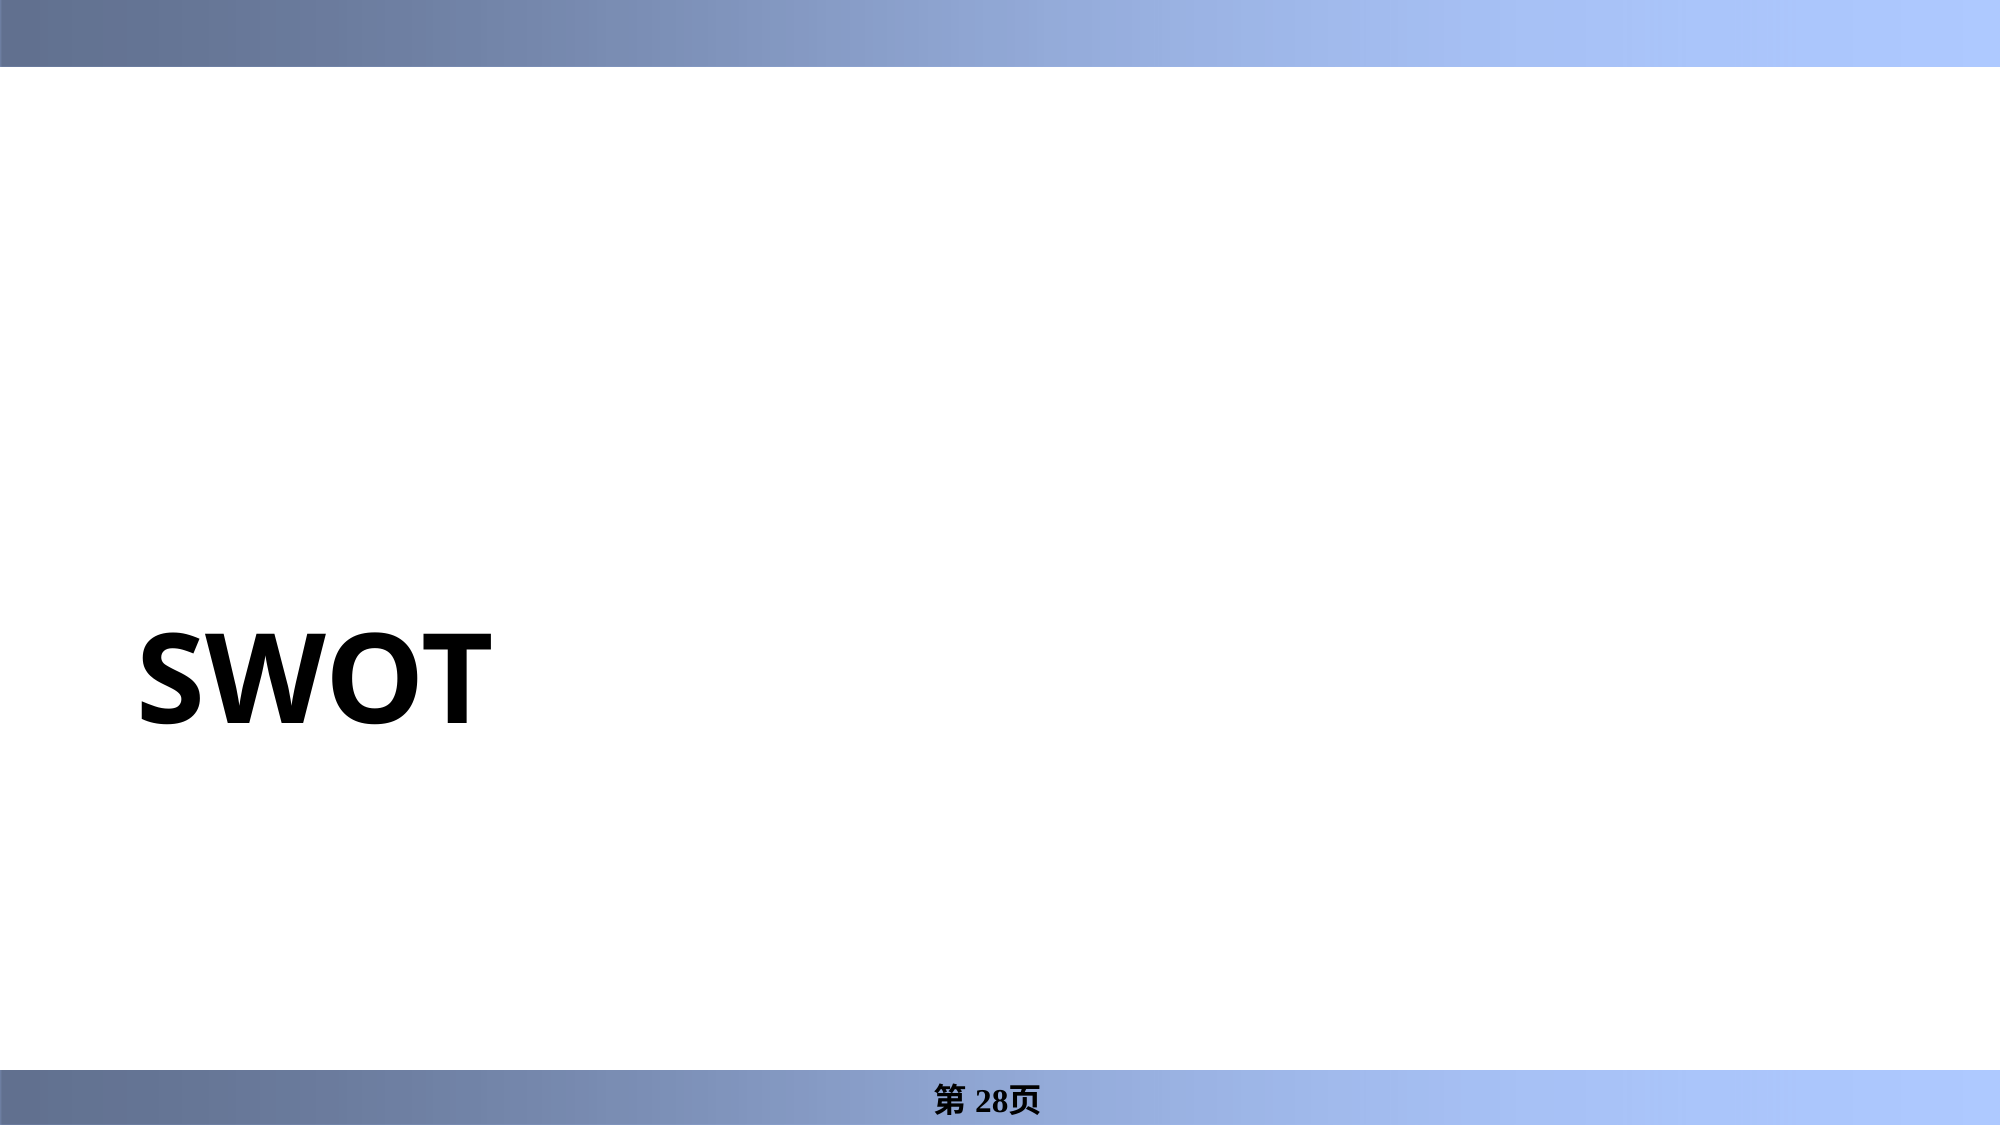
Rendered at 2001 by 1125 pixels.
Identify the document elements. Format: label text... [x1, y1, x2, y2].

title SWOT [136, 280, 1862, 749]
slide_number 第28页 [934, 1078, 1063, 1117]
